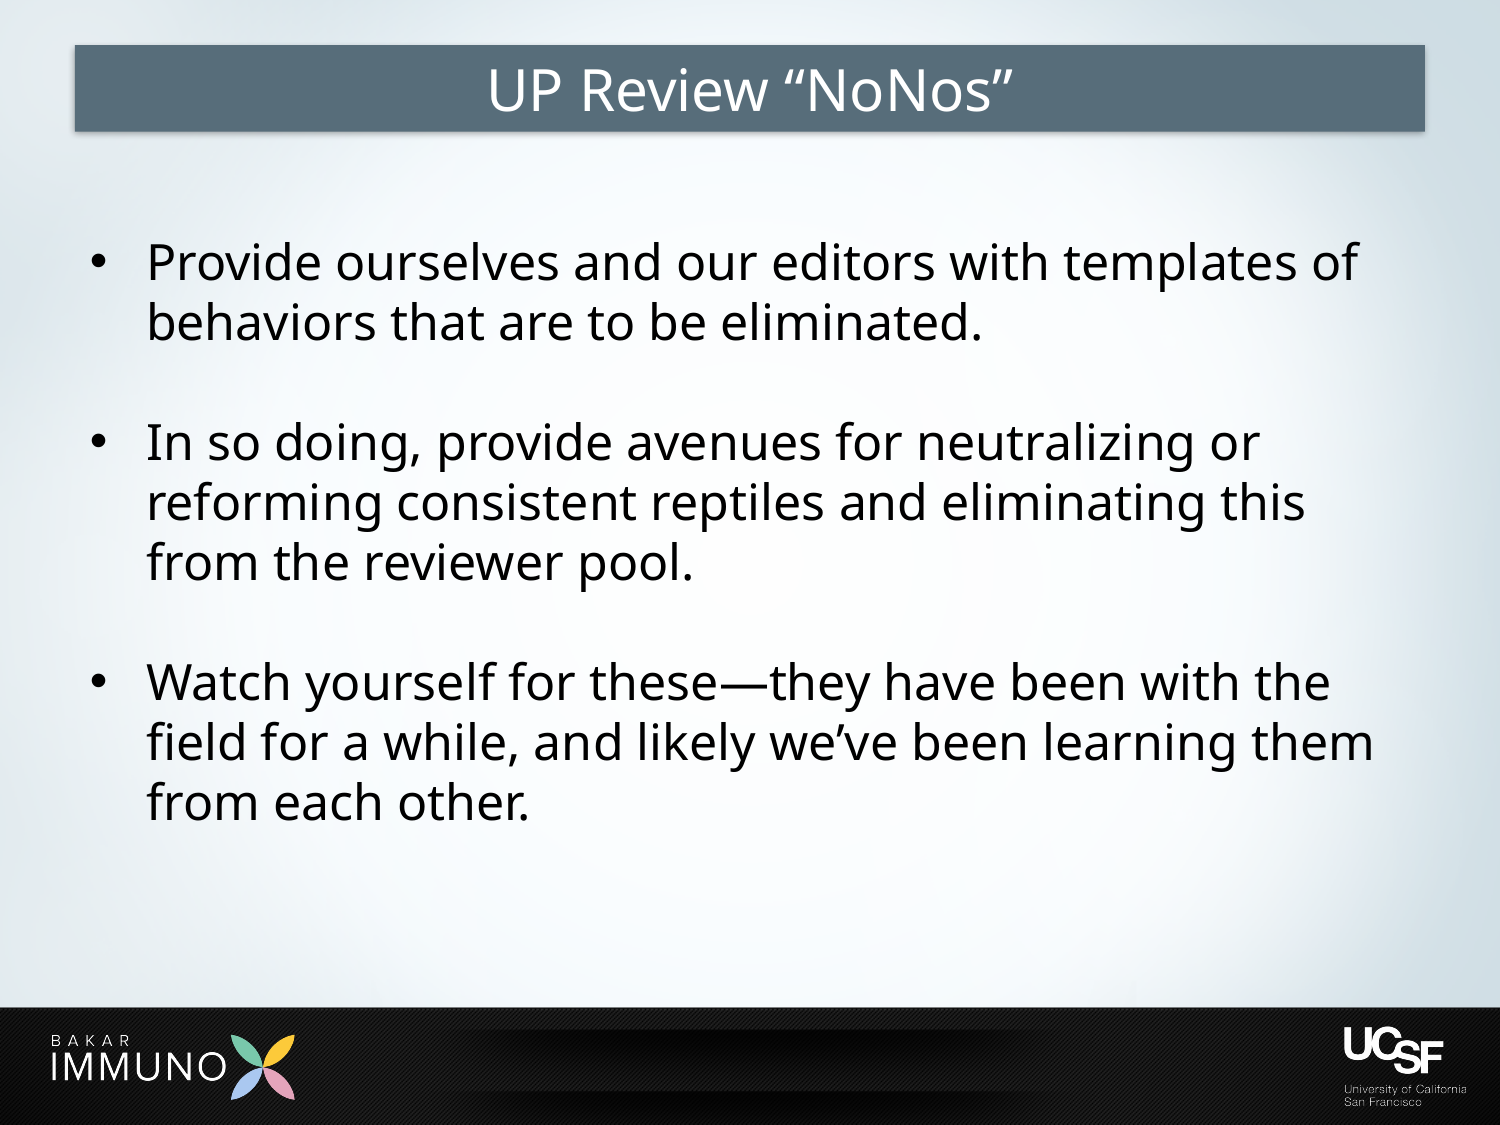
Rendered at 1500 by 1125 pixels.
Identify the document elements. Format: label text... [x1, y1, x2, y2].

title UP Review “NoNos” [75, 45, 1425, 132]
text_box Provide ourselves and our editors with templates of behaviors that are to be eliminated. In so doing, provide avenues for neutralizing or reforming consistent reptiles and eliminating this from the reviewer pool. Watch yourself for these—they have been with the field for a while, and likely we’ve been learning them from each other. [74, 222, 1425, 838]
picture [0, 0, 1500, 1125]
